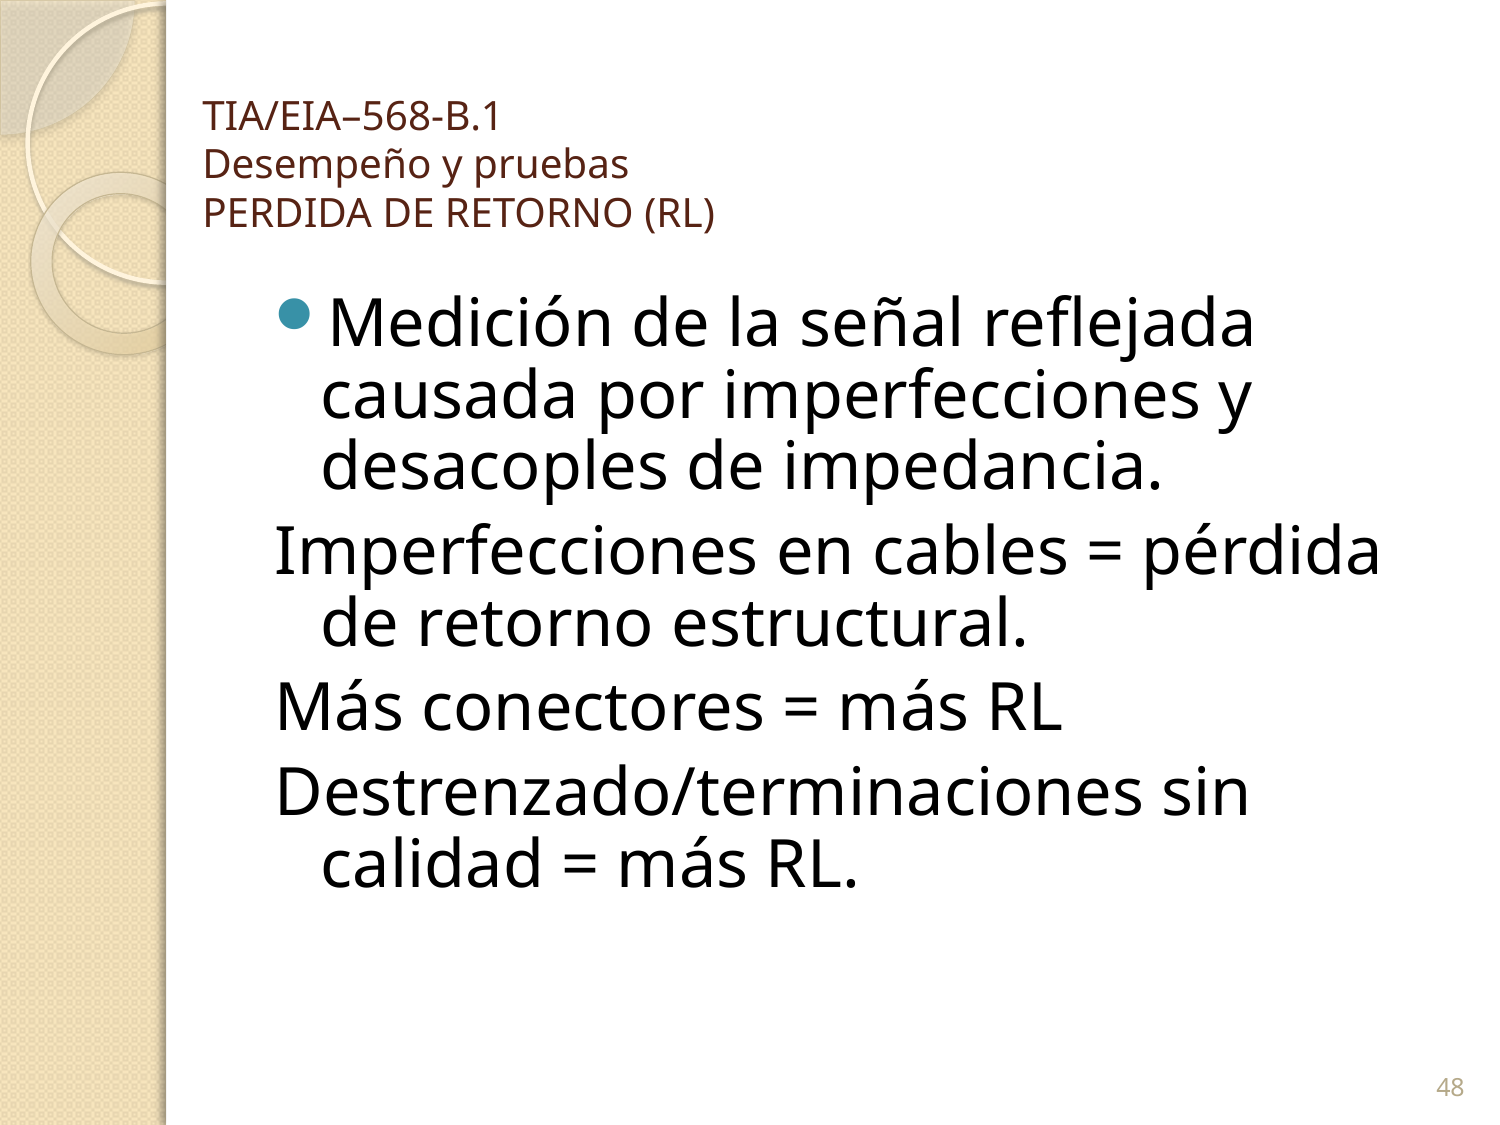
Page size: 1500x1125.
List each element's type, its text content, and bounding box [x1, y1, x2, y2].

list Medición de la señal reflejada causada por imperfecciones y desacoples de impedancia. Imperfecciones en cables = pérdida de retorno estructural. Más conectores = más RL Destrenzado/terminaciones sin calidad = más RL. [246, 281, 1477, 1069]
slide_number 48 [1413, 1034, 1488, 1113]
title TIA/EIA–568-B.1 Desempeño y pruebas PERDIDA DE RETORNO (RL) [187, 82, 1466, 244]
